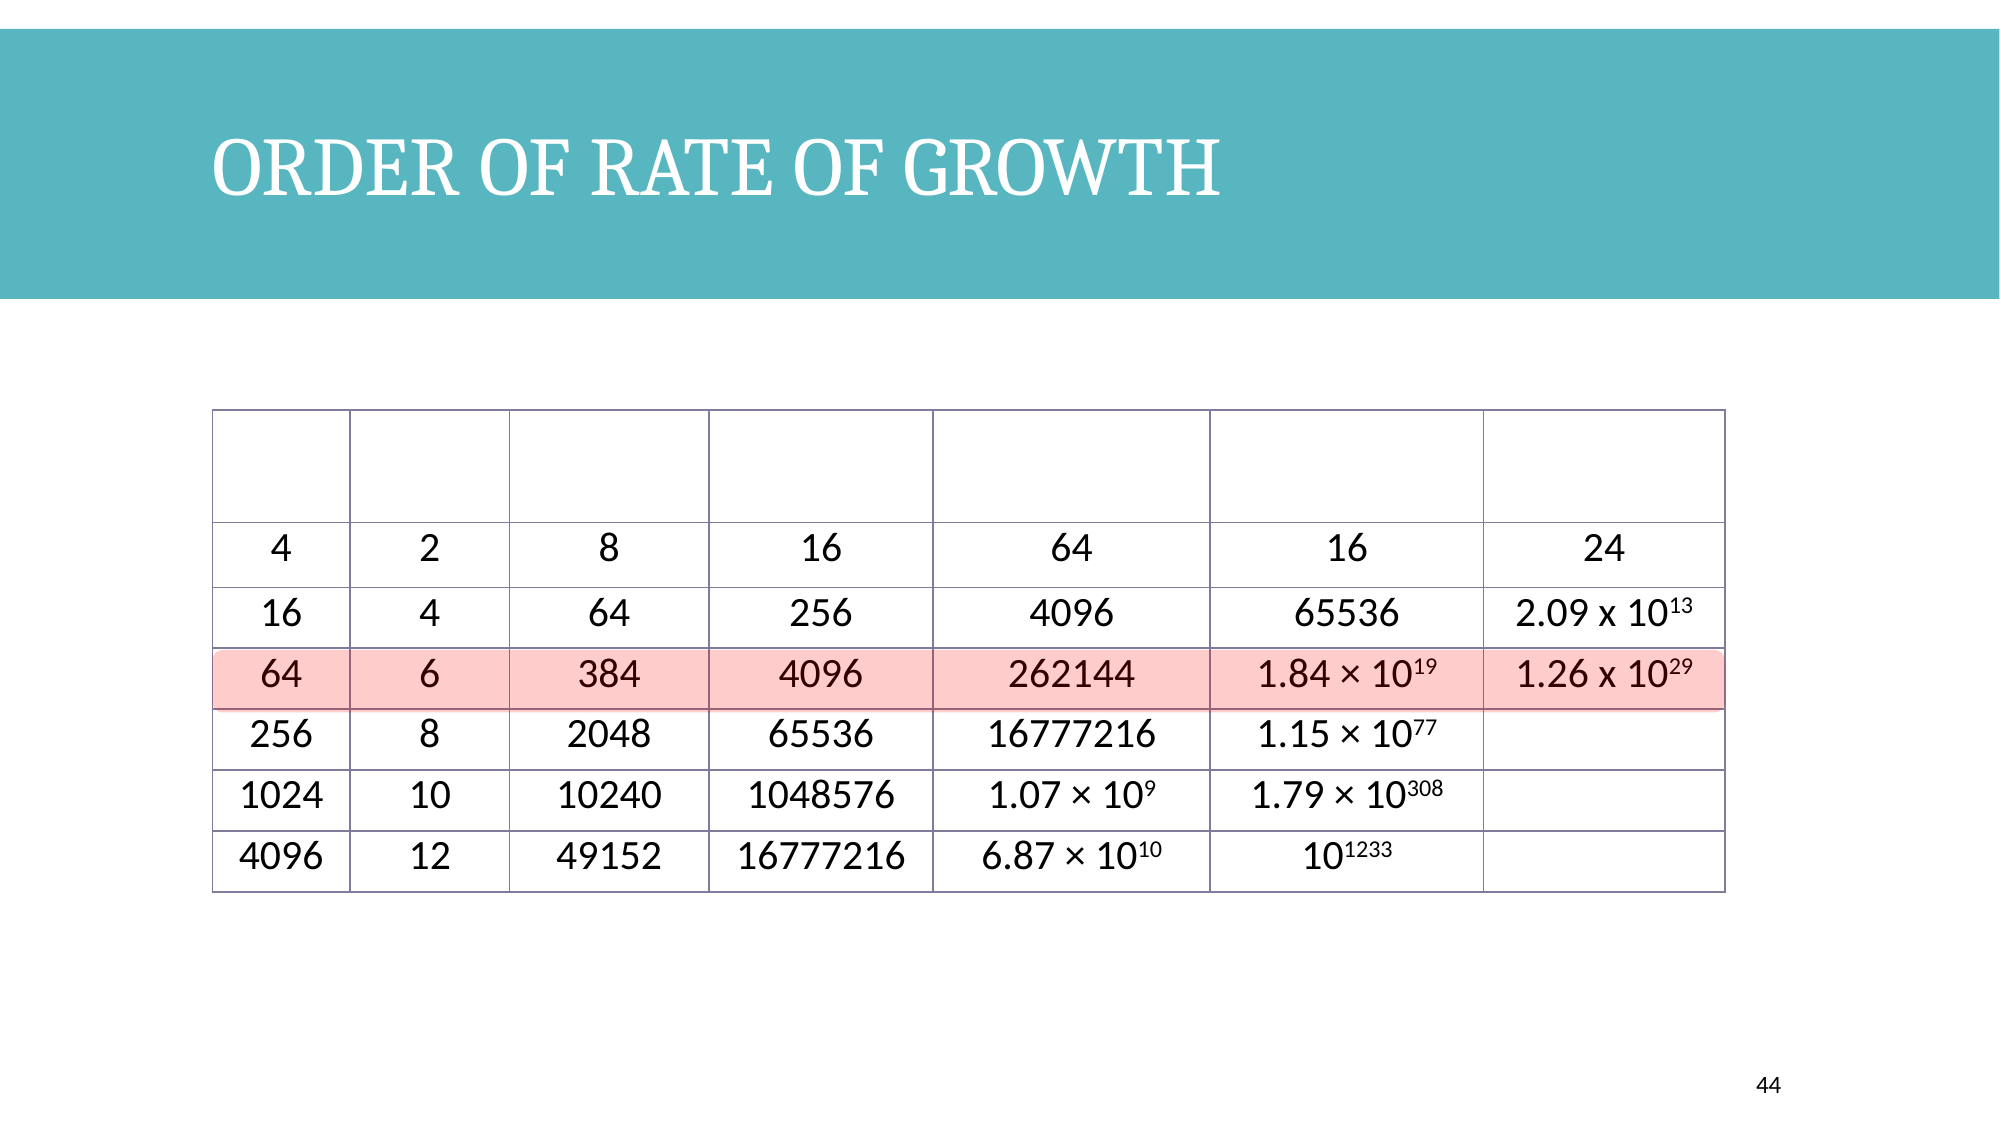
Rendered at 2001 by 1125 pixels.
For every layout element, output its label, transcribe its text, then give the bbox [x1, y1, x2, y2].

text_box [211, 648, 1726, 714]
title Order of rate of growth [197, 46, 1803, 295]
slide_number 44 [1748, 1053, 1904, 1114]
